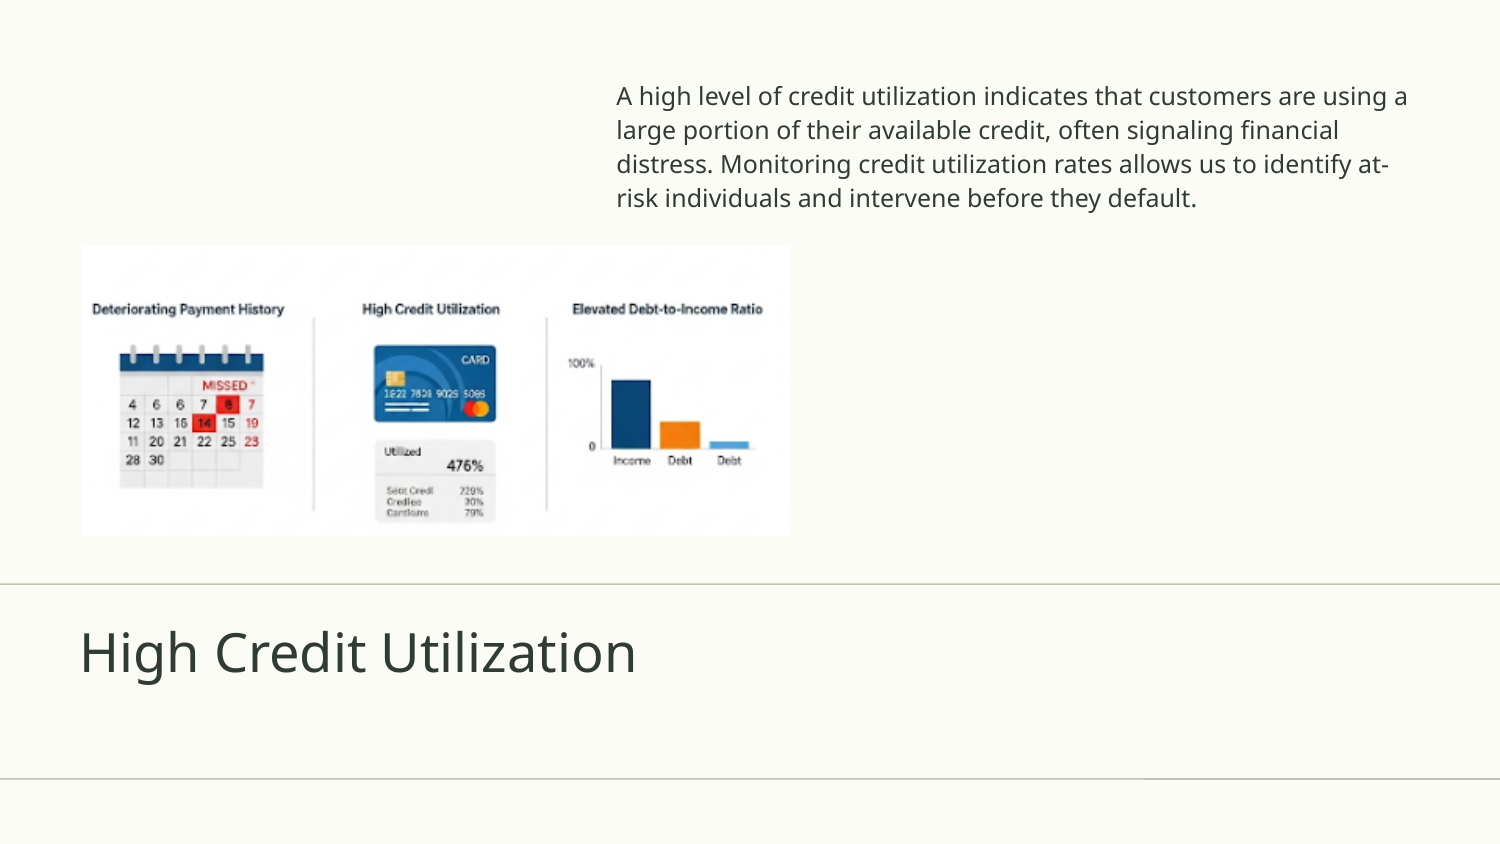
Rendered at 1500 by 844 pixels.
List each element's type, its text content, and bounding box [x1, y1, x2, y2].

title High Credit Utilization [64, 600, 1425, 763]
subtitle A high level of credit utilization indicates that customers are using a large portion of their available credit, often signaling financial distress. Monitoring credit utilization rates allows us to identify at-risk individuals and intervene before they default. [601, 64, 1436, 536]
picture [83, 246, 790, 537]
